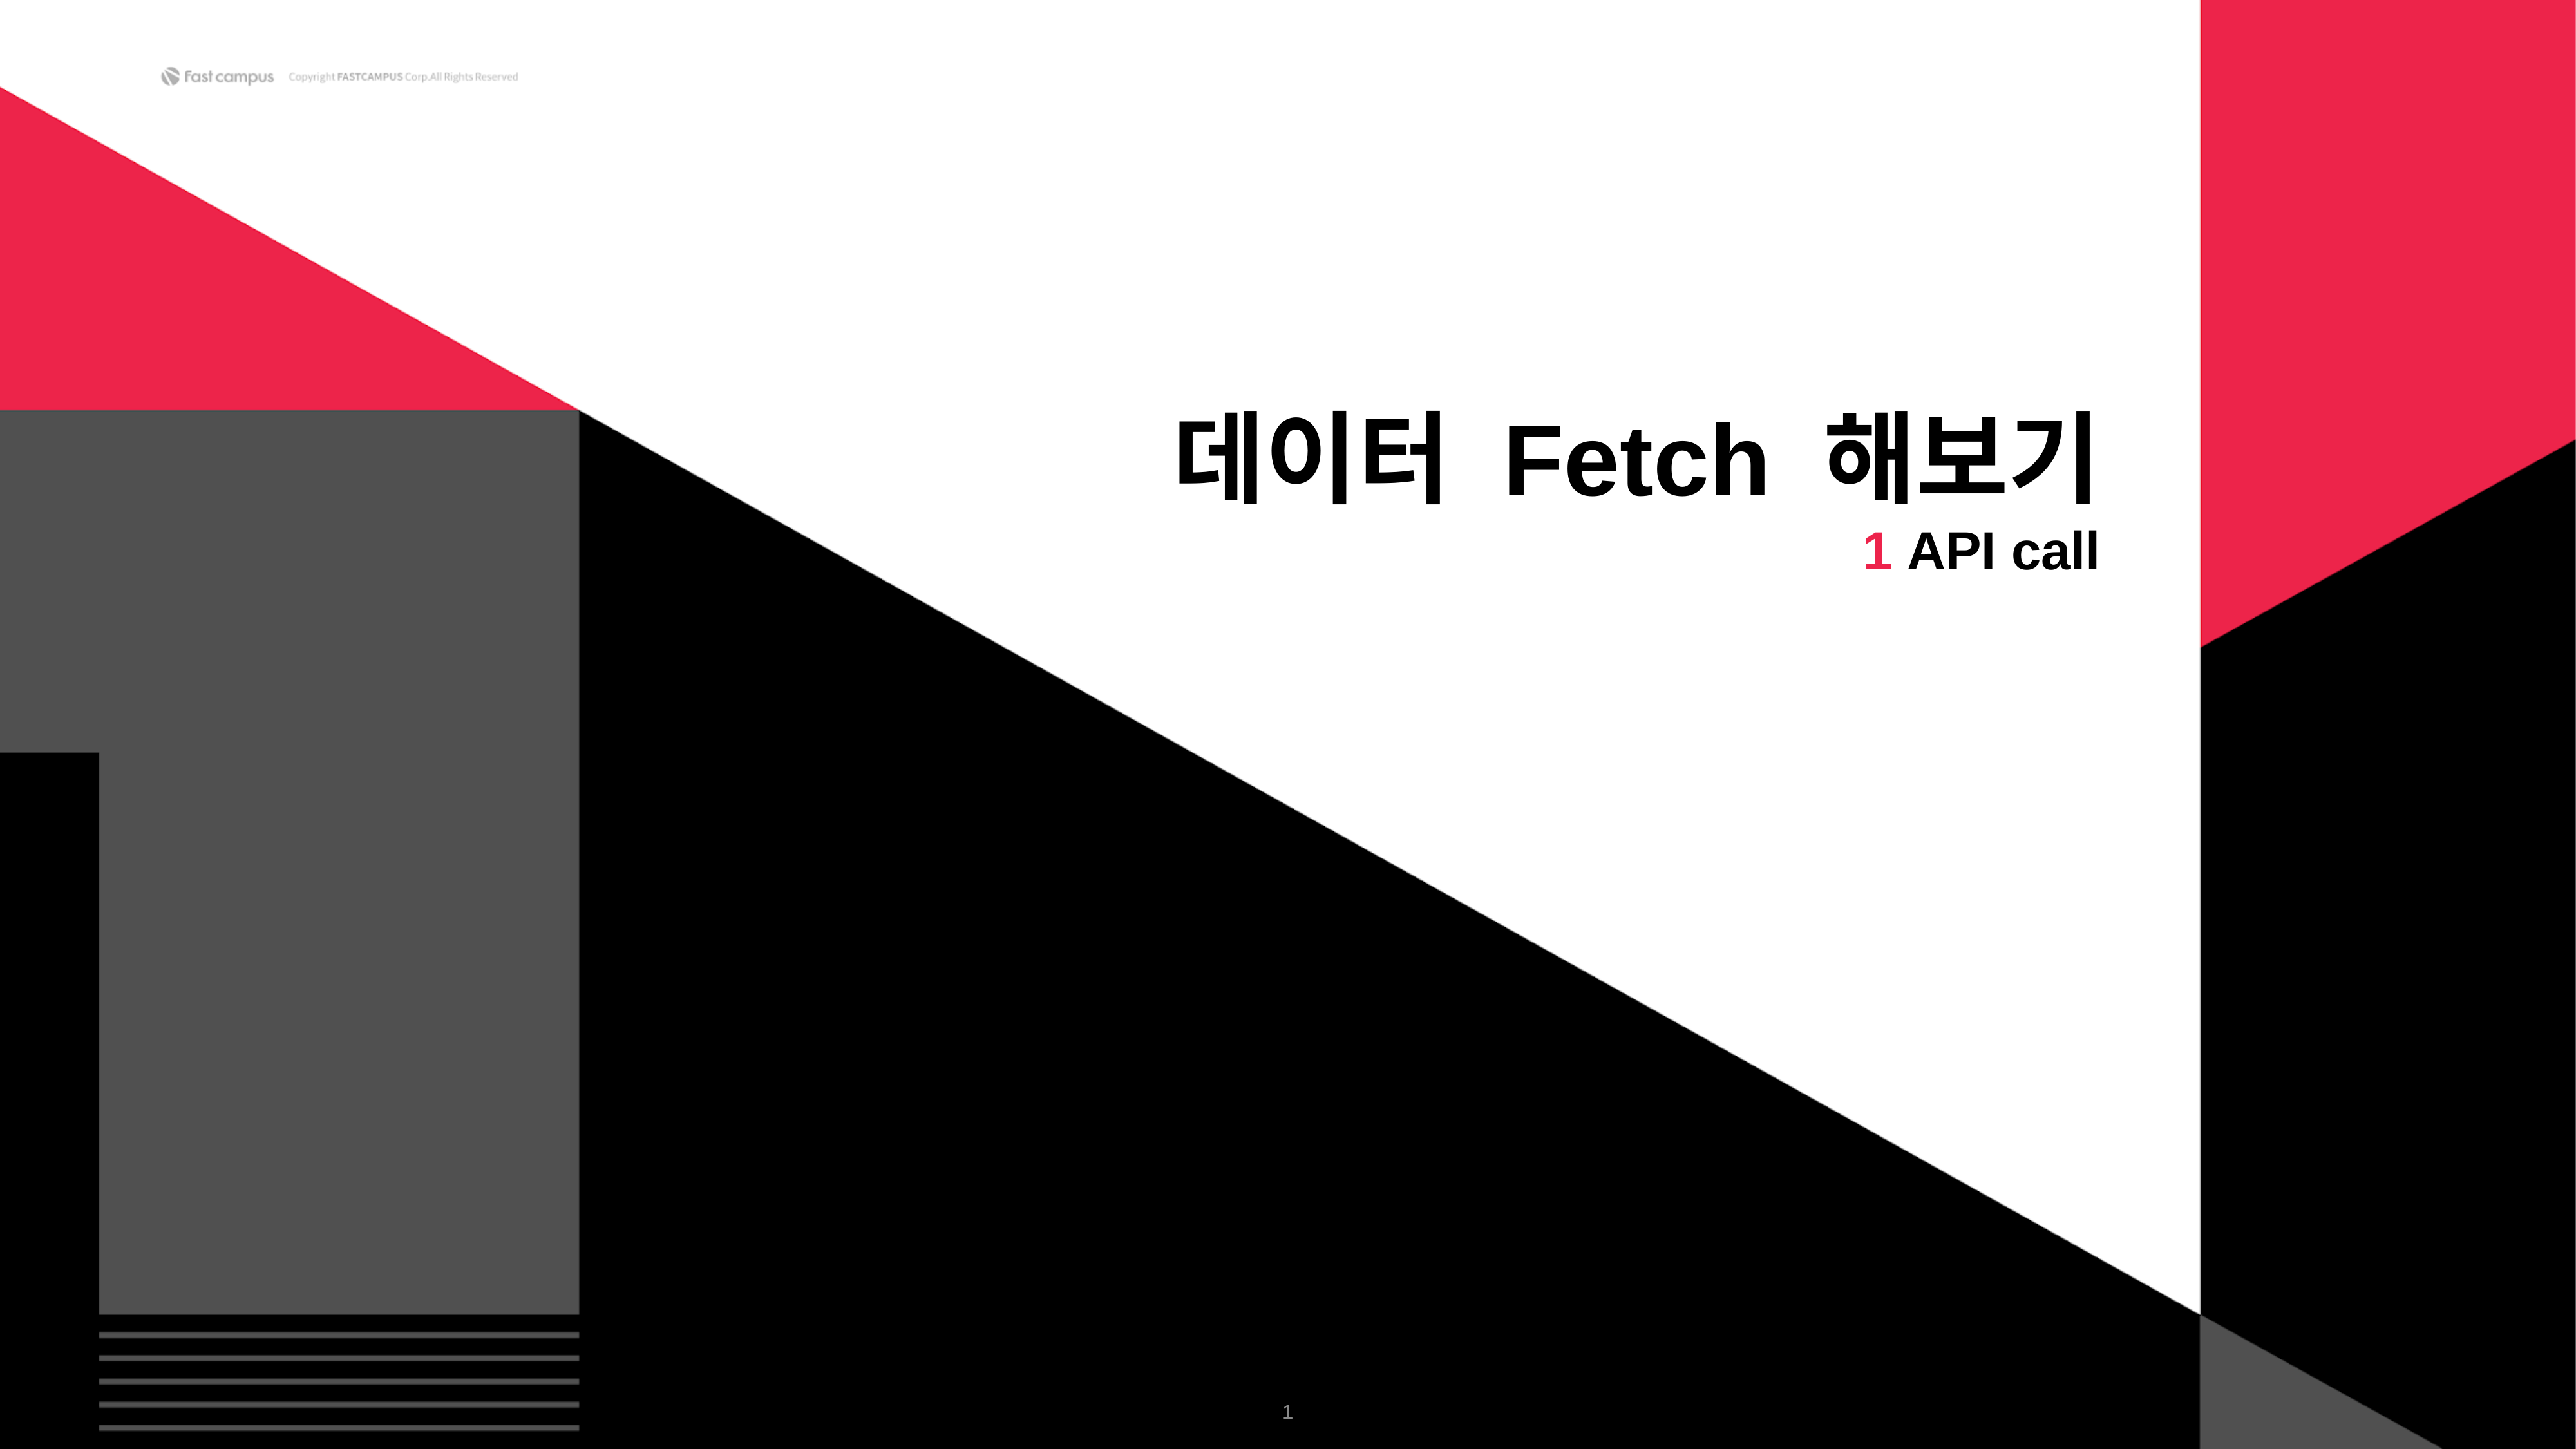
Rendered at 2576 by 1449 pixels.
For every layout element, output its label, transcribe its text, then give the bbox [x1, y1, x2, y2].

slide_number ‹#› [998, 1372, 1578, 1449]
picture [0, 0, 2576, 1449]
text_box 데이터 Fetch 해보기 1 API call [254, 390, 2107, 586]
